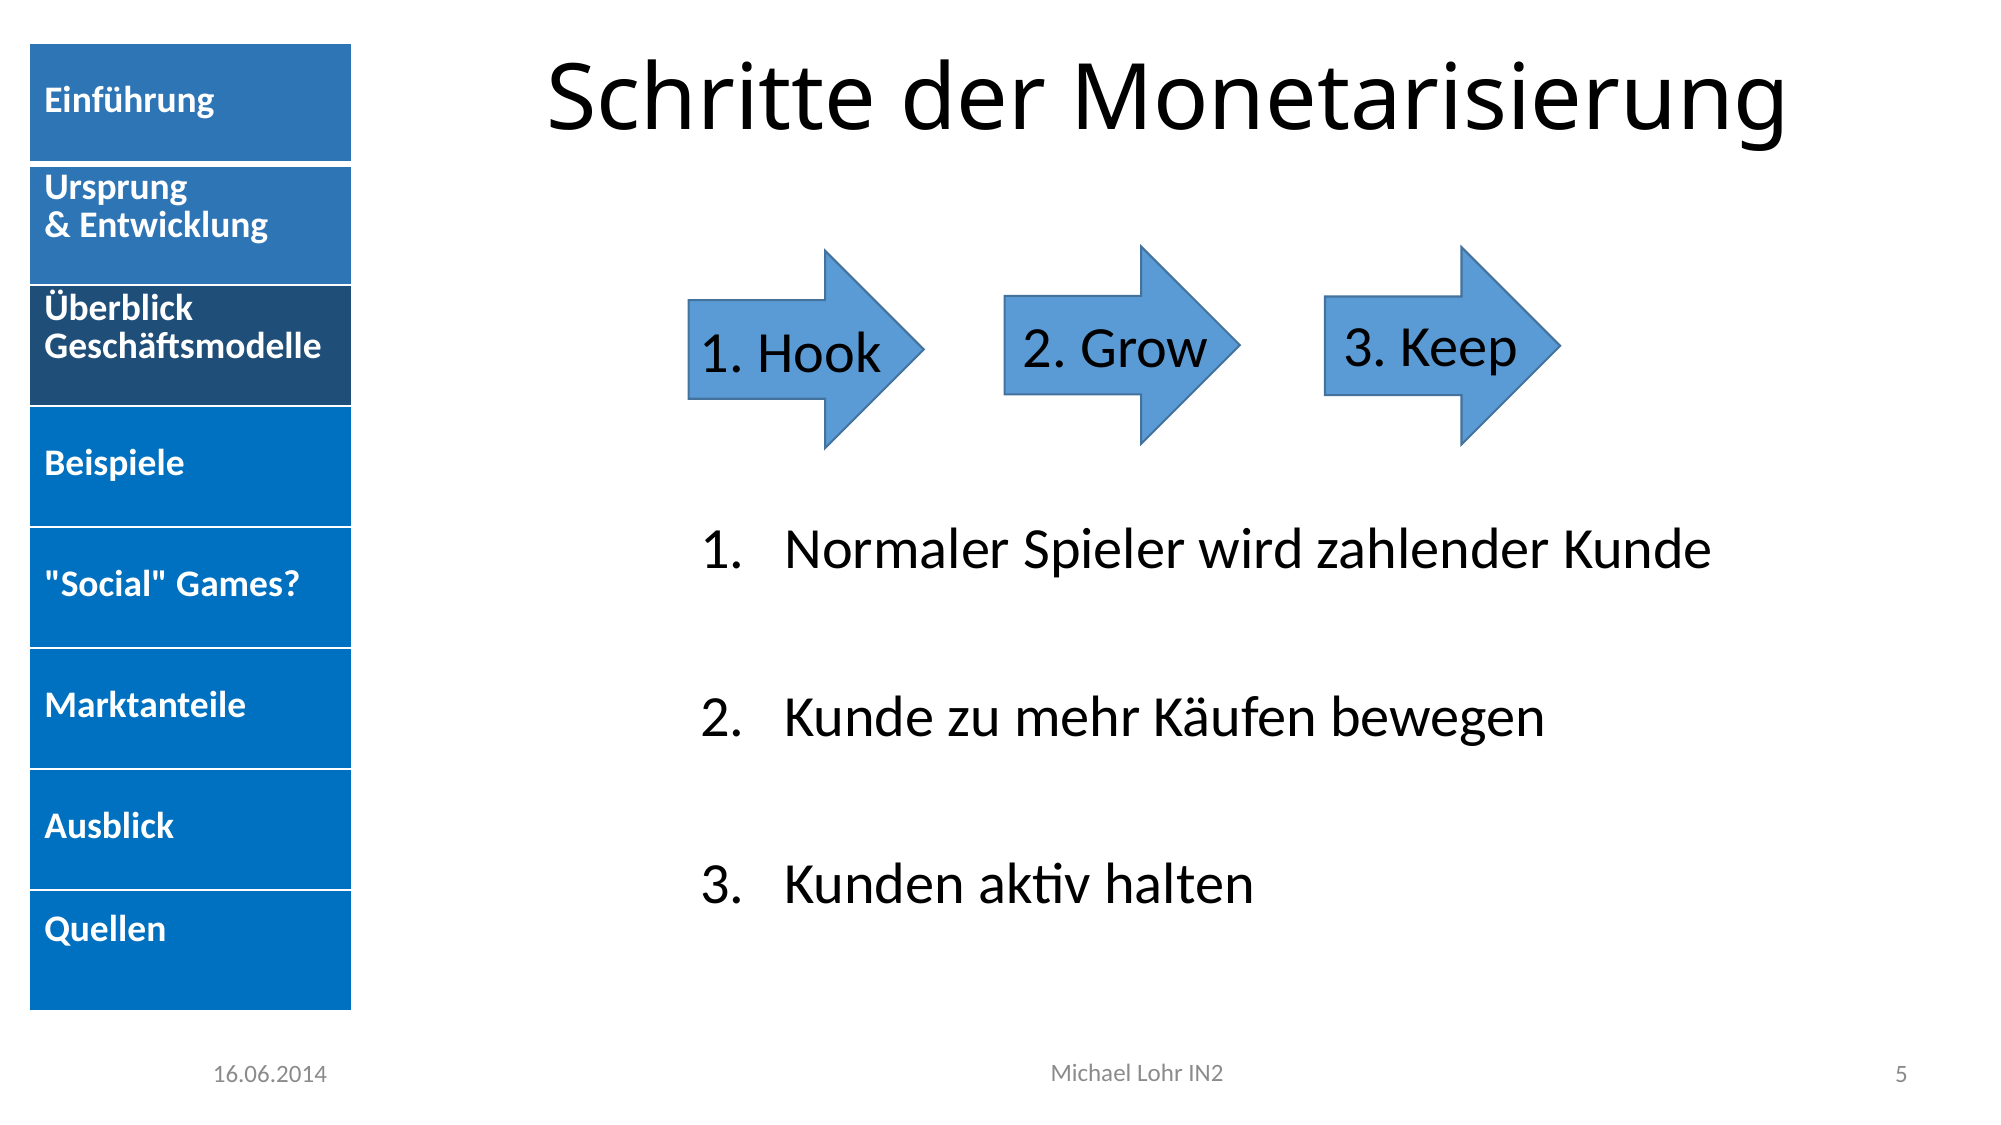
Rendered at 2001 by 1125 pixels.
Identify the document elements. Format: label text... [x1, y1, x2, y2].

table_cell Marktanteile [30, 649, 351, 768]
title Schritte der Monetarisierung [383, 29, 1955, 163]
table_cell Quellen [30, 891, 351, 1010]
text_box 3. Keep [1328, 300, 1561, 386]
table_cell Überblick Geschäftsmodelle [30, 286, 351, 405]
table_cell "Social" Games? [30, 528, 351, 647]
text_box [1323, 244, 1522, 448]
text_box 2. Grow [1008, 301, 1226, 387]
slide_number 5 [1472, 1042, 1923, 1103]
table_cell Beispiele [30, 407, 351, 526]
table_header Einführung [30, 44, 351, 161]
text_box [687, 392, 883, 451]
text_box [1003, 244, 1200, 447]
text_box [353, 248, 1803, 944]
footer Michael Lohr IN2 [911, 1041, 1364, 1102]
text_box [1226, 329, 1242, 361]
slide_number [197, 1042, 648, 1103]
table_cell Ursprung & Entwicklung [30, 167, 351, 284]
list Normaler Spieler wird zahlender Kunde Kunde zu mehr Käufen bewegen Kunden aktiv halten [685, 510, 1732, 946]
text_box 1. Hook [685, 306, 928, 392]
table_cell Ausblick [30, 770, 351, 889]
text_box [687, 248, 882, 306]
